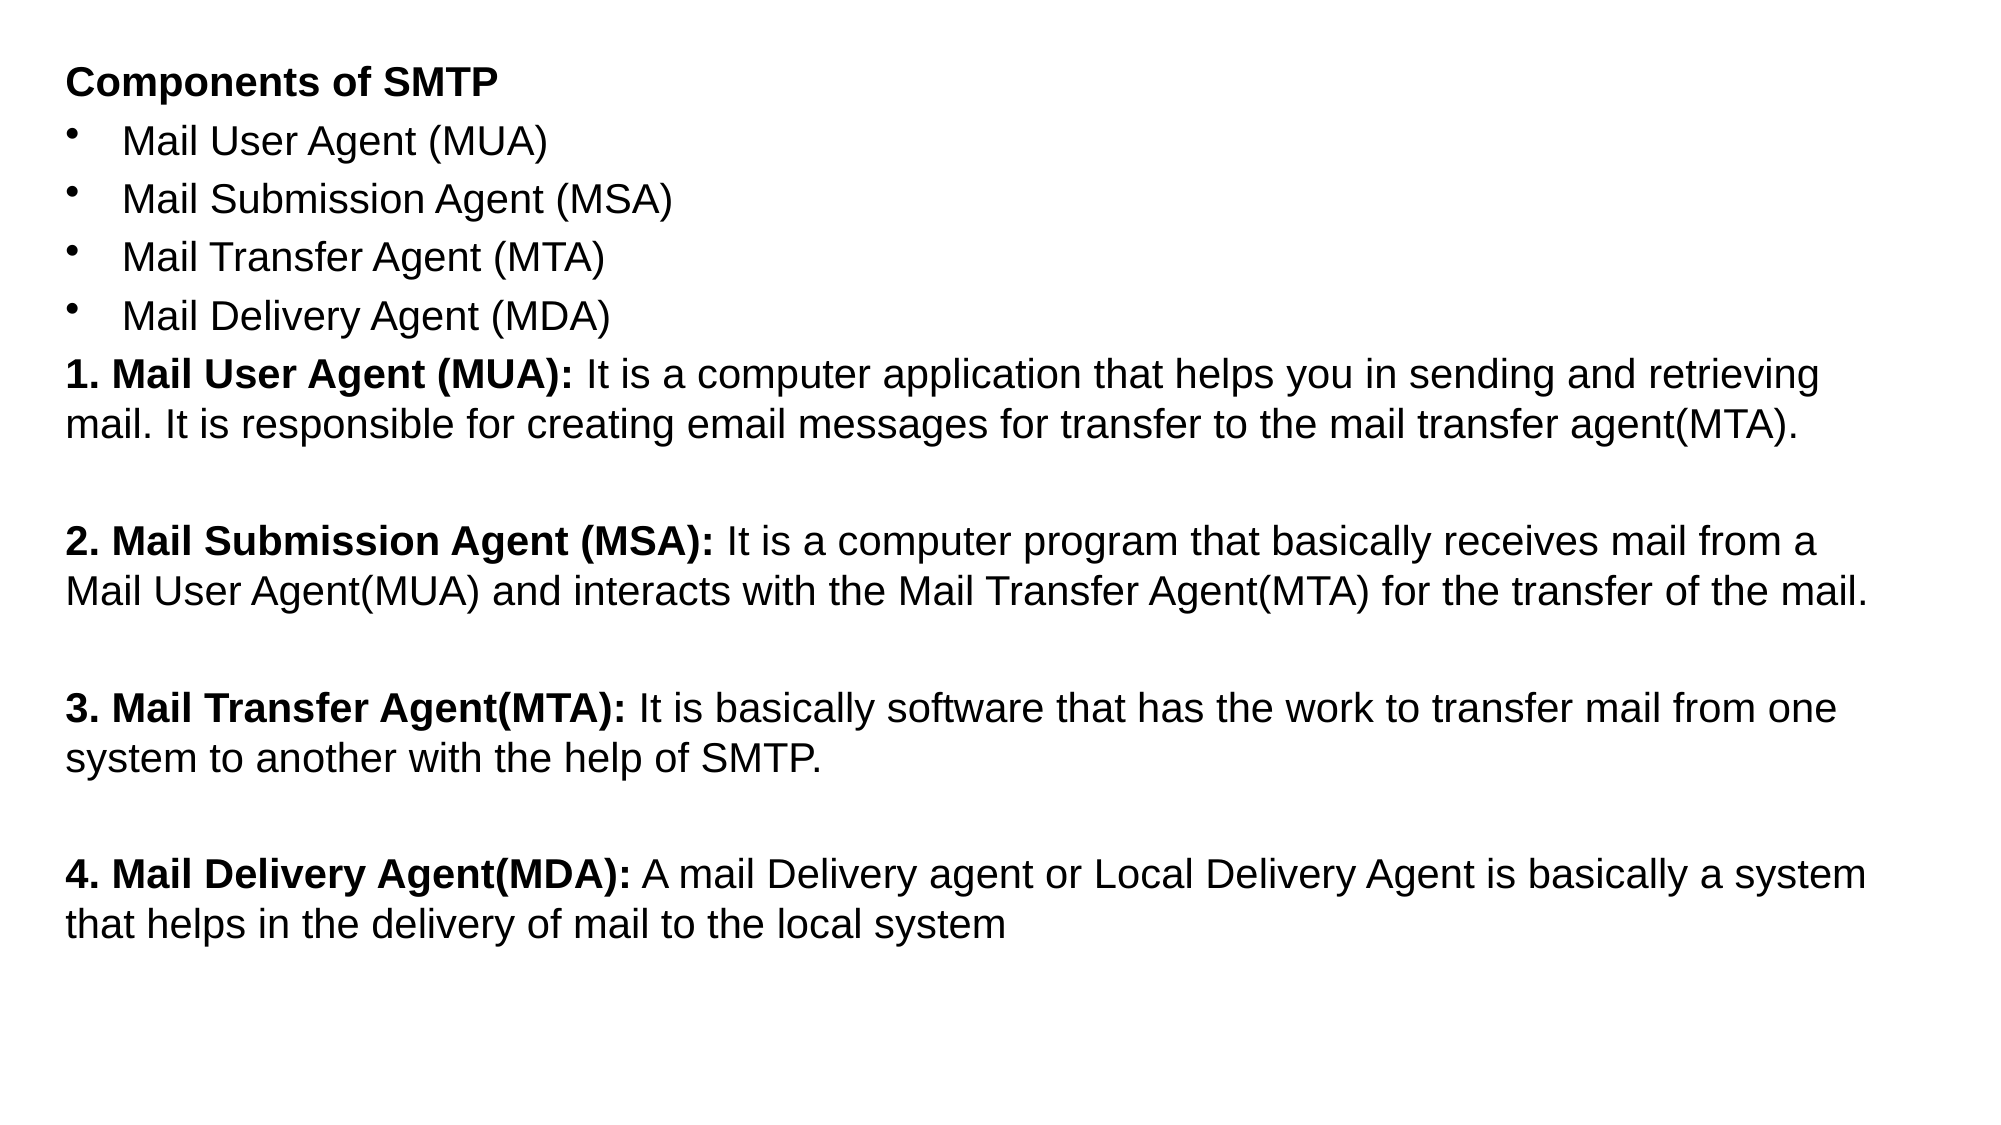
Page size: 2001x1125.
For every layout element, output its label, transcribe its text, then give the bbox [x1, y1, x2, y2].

list Components of SMTP Mail User Agent (MUA) Mail Submission Agent (MSA) Mail Transfer Agent (MTA) Mail Delivery Agent (MDA) 1. Mail User Agent (MUA): It is a computer application that helps you in sending and retrieving mail. It is responsible for creating email messages for transfer to the mail transfer agent(MTA). 2. Mail Submission Agent (MSA): It is a computer program that basically receives mail from a Mail User Agent(MUA) and interacts with the Mail Transfer Agent(MTA) for the transfer of the mail. 3. Mail Transfer Agent(MTA): It is basically software that has the work to transfer mail from one system to another with the help of SMTP. 4. Mail Delivery Agent(MDA): A mail Delivery agent or Local Delivery Agent is basically a system that helps in the delivery of mail to the local system [50, 47, 1901, 1006]
